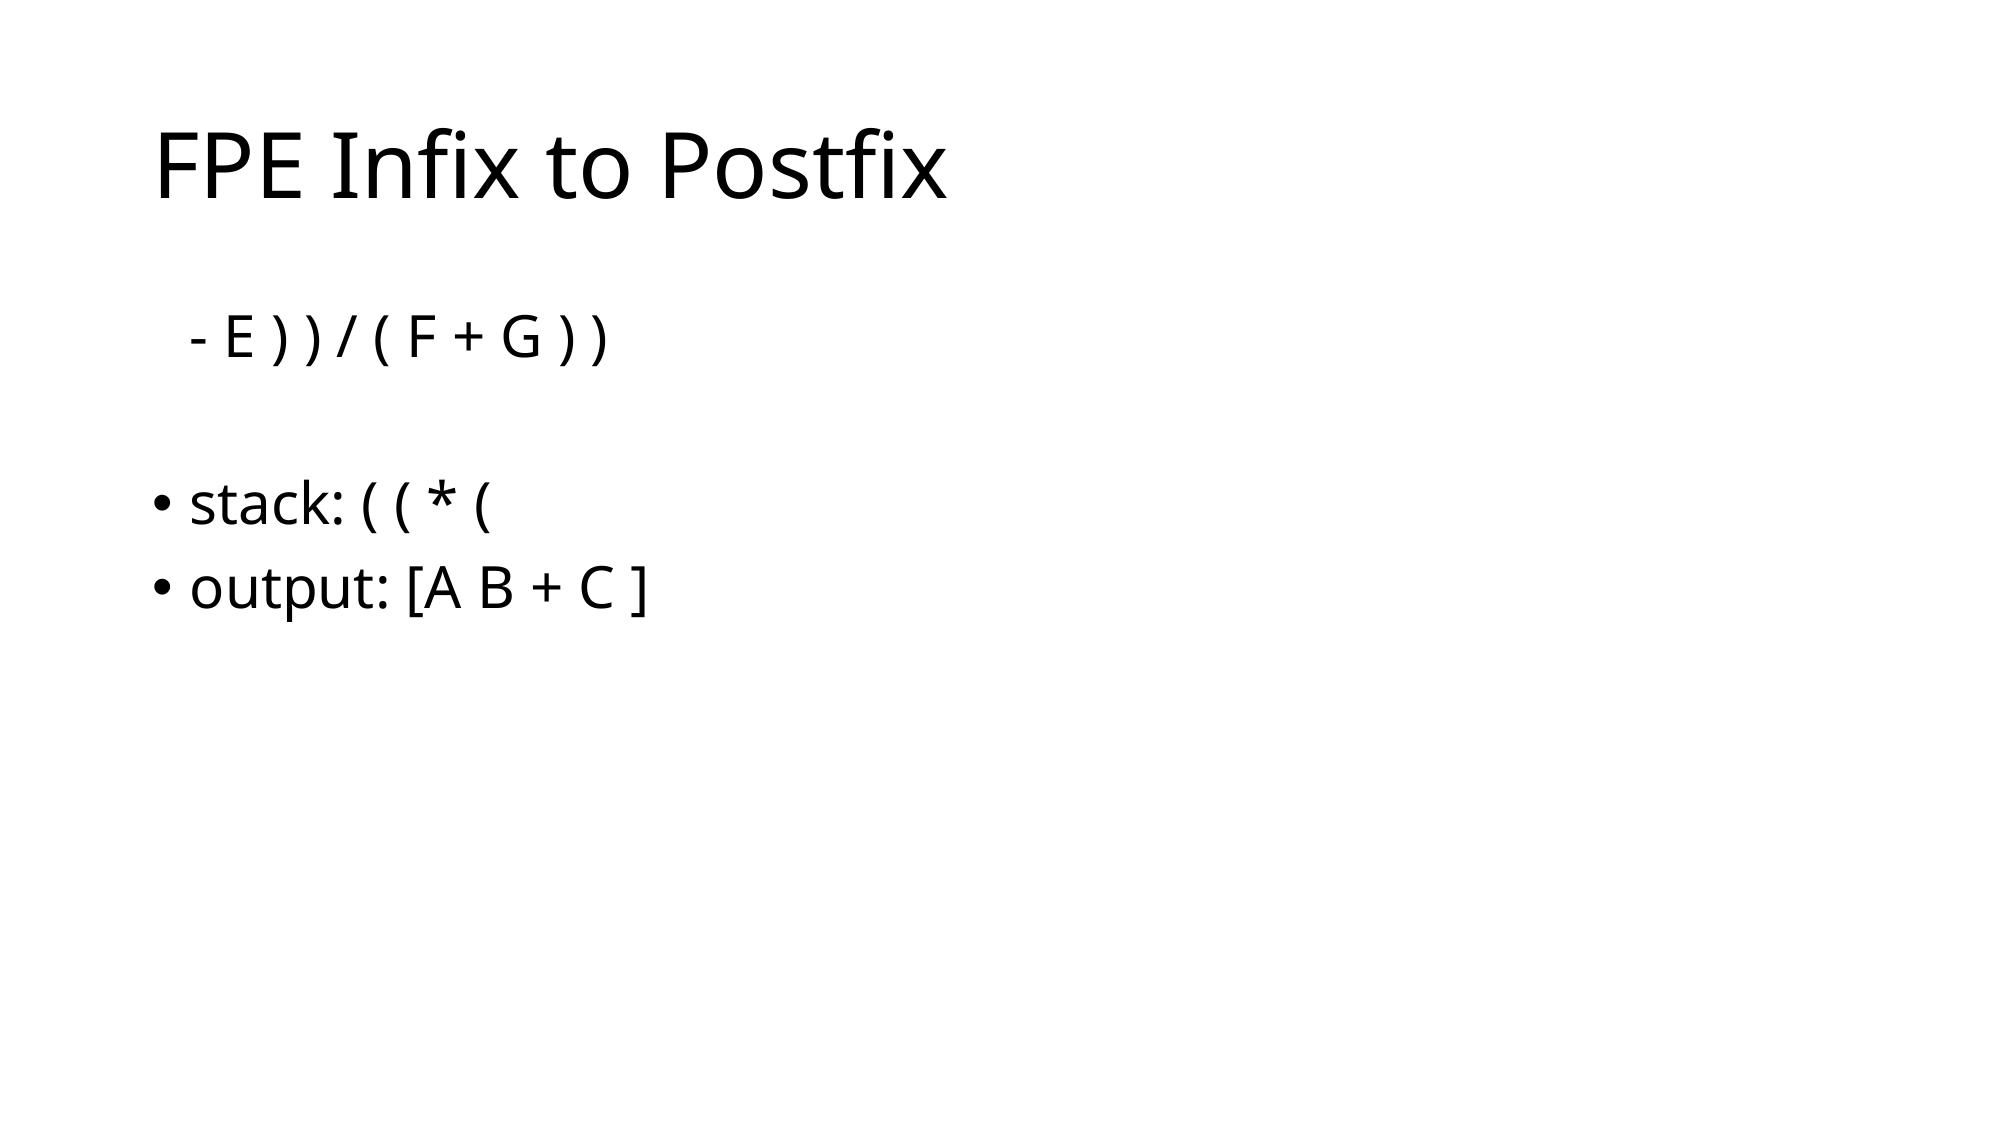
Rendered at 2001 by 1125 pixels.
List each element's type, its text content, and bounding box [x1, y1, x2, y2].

list - E ) ) / ( F + G ) ) stack: ( ( * ( output: [A B + C ] [137, 299, 1863, 1014]
title FPE Infix to Postfix [137, 59, 1863, 278]
